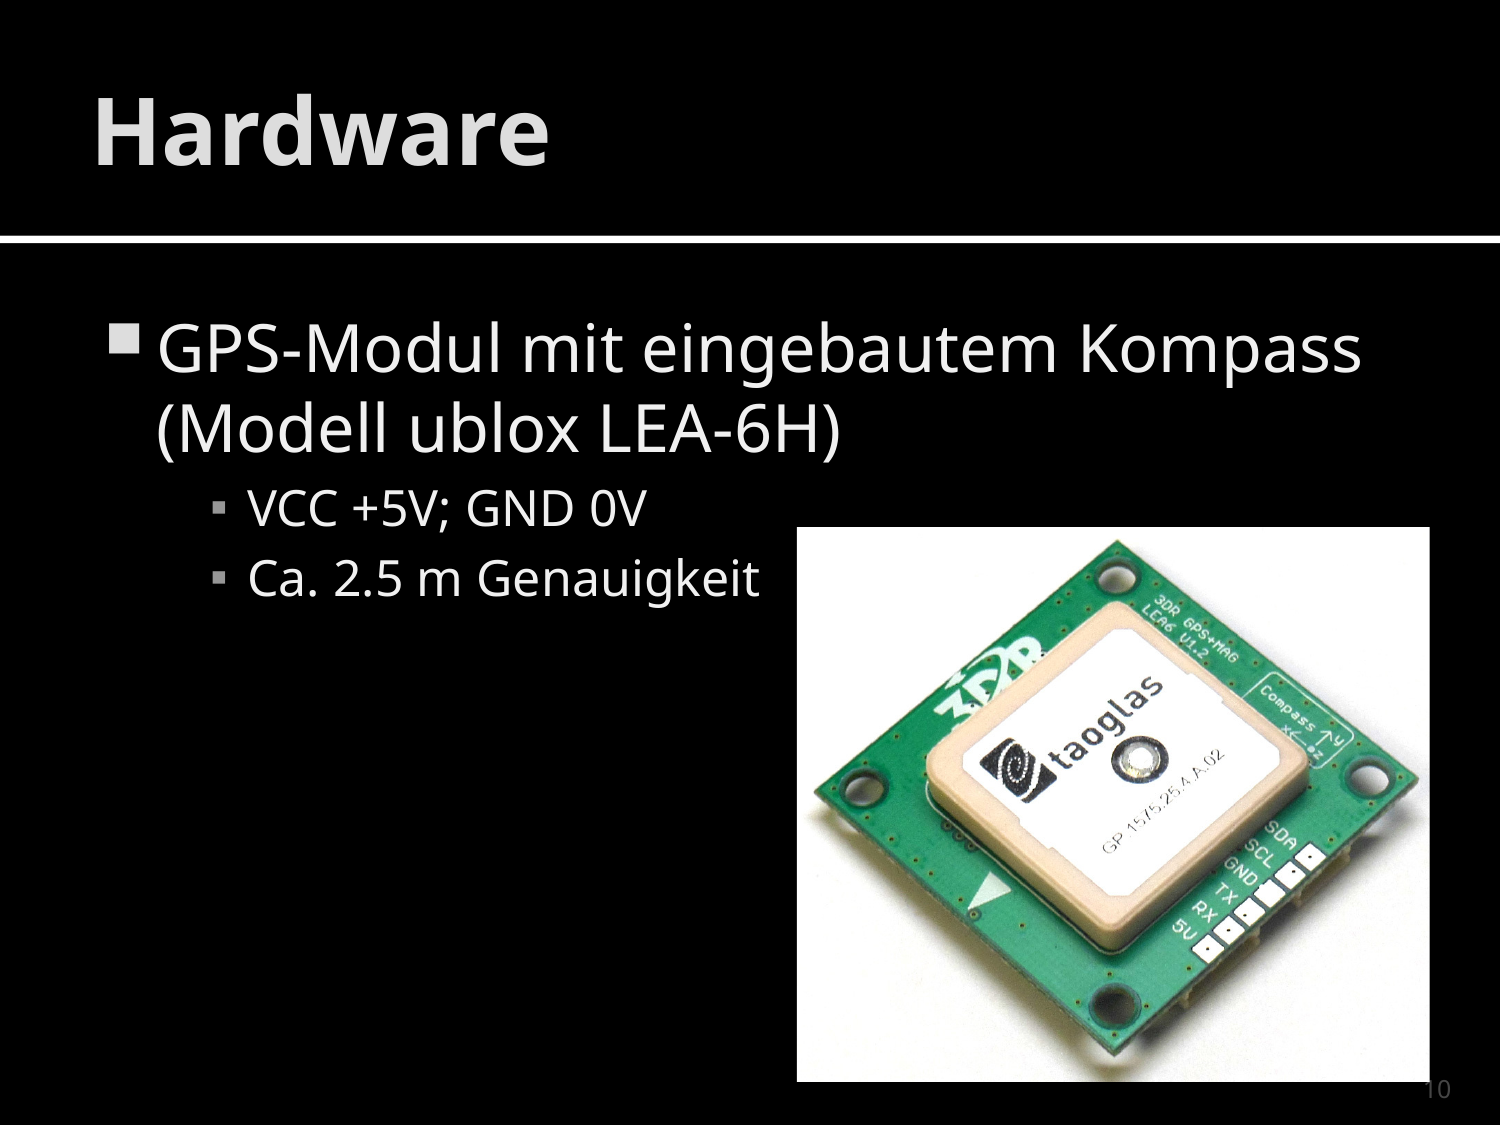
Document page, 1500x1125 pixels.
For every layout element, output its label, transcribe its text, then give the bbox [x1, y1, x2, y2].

list GPS-Modul mit eingebautem Kompass (Modell ublox LEA-6H) VCC +5V; GND 0V Ca. 2.5 m Genauigkeit [75, 291, 1425, 1050]
picture [796, 527, 1430, 1082]
title Hardware [75, 25, 1425, 231]
slide_number 10 [1345, 1062, 1467, 1108]
